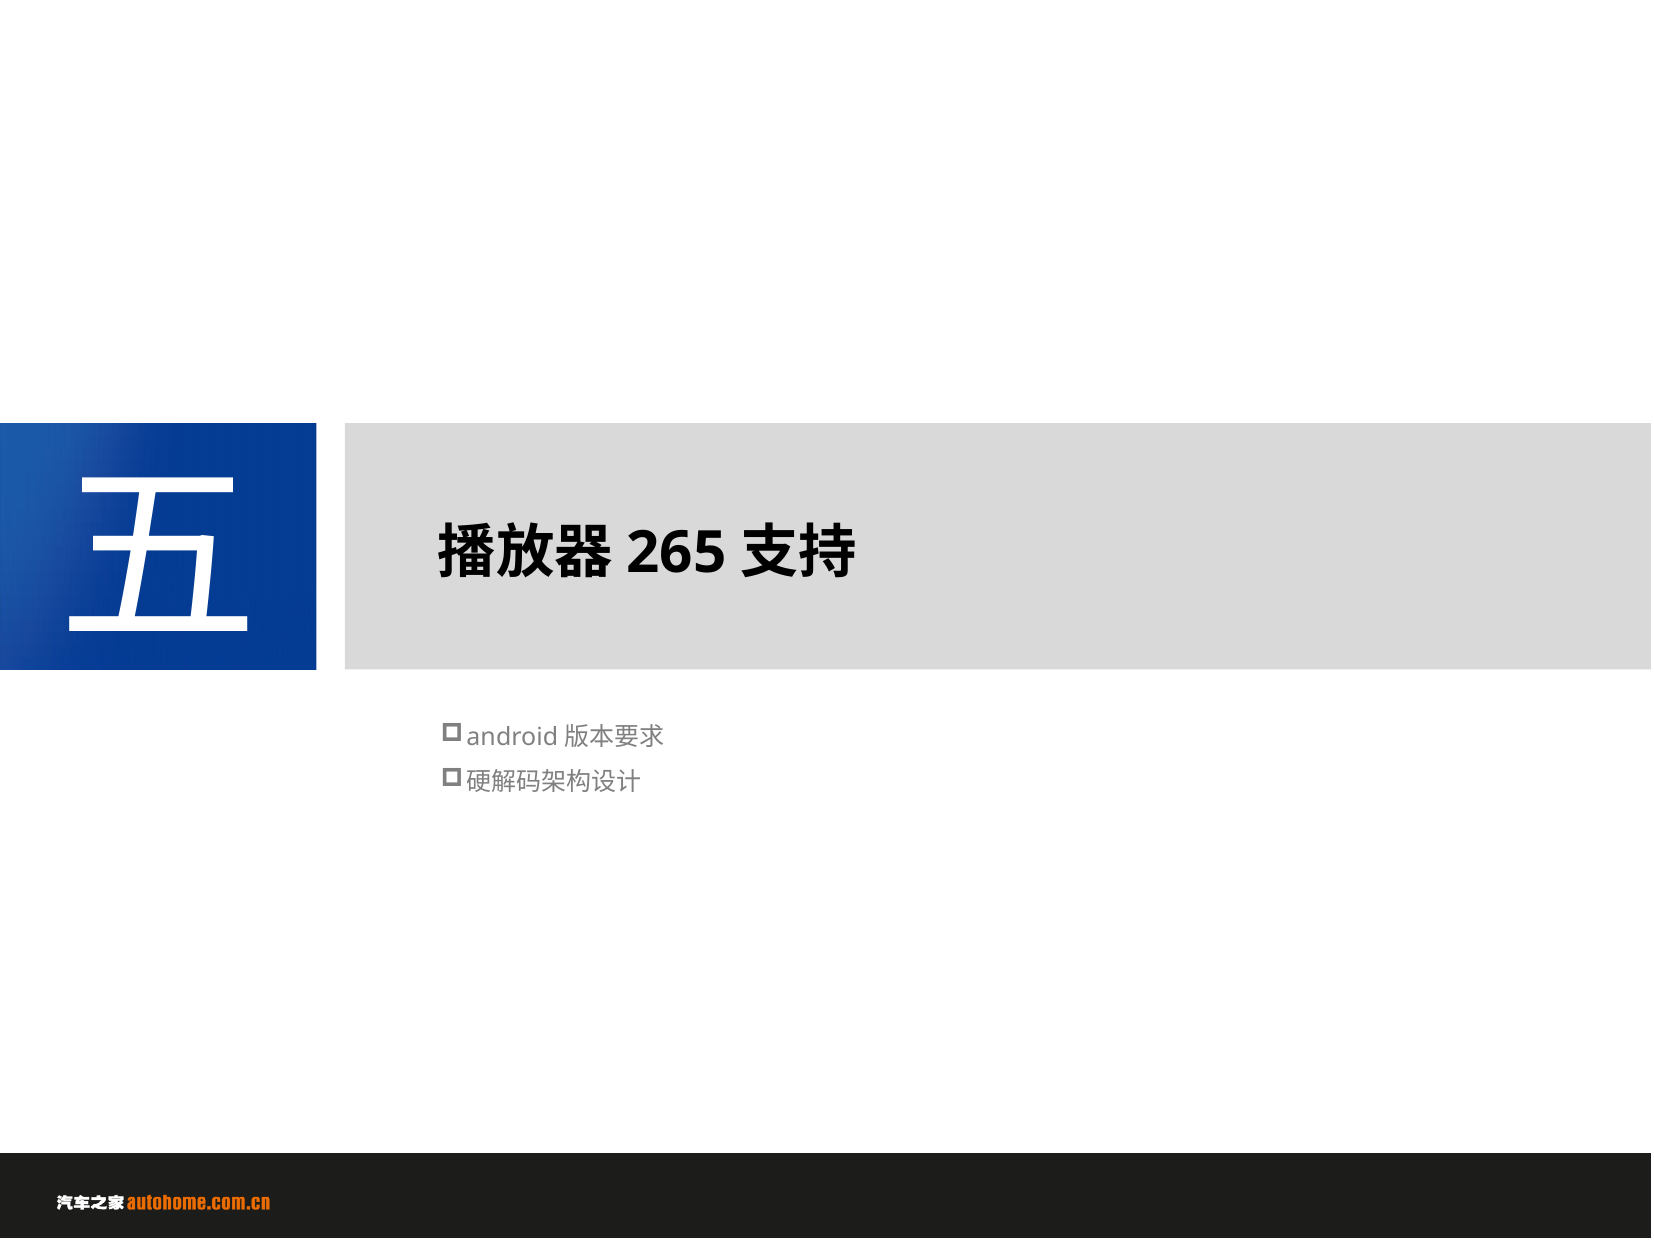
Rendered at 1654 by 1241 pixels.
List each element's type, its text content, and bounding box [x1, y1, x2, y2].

text_box android版本要求 硬解码架构设计 [383, 698, 1420, 1100]
text_box 五 [0, 423, 317, 670]
text_box 播放器265支持 [423, 485, 1597, 614]
picture [0, 1153, 1651, 1238]
